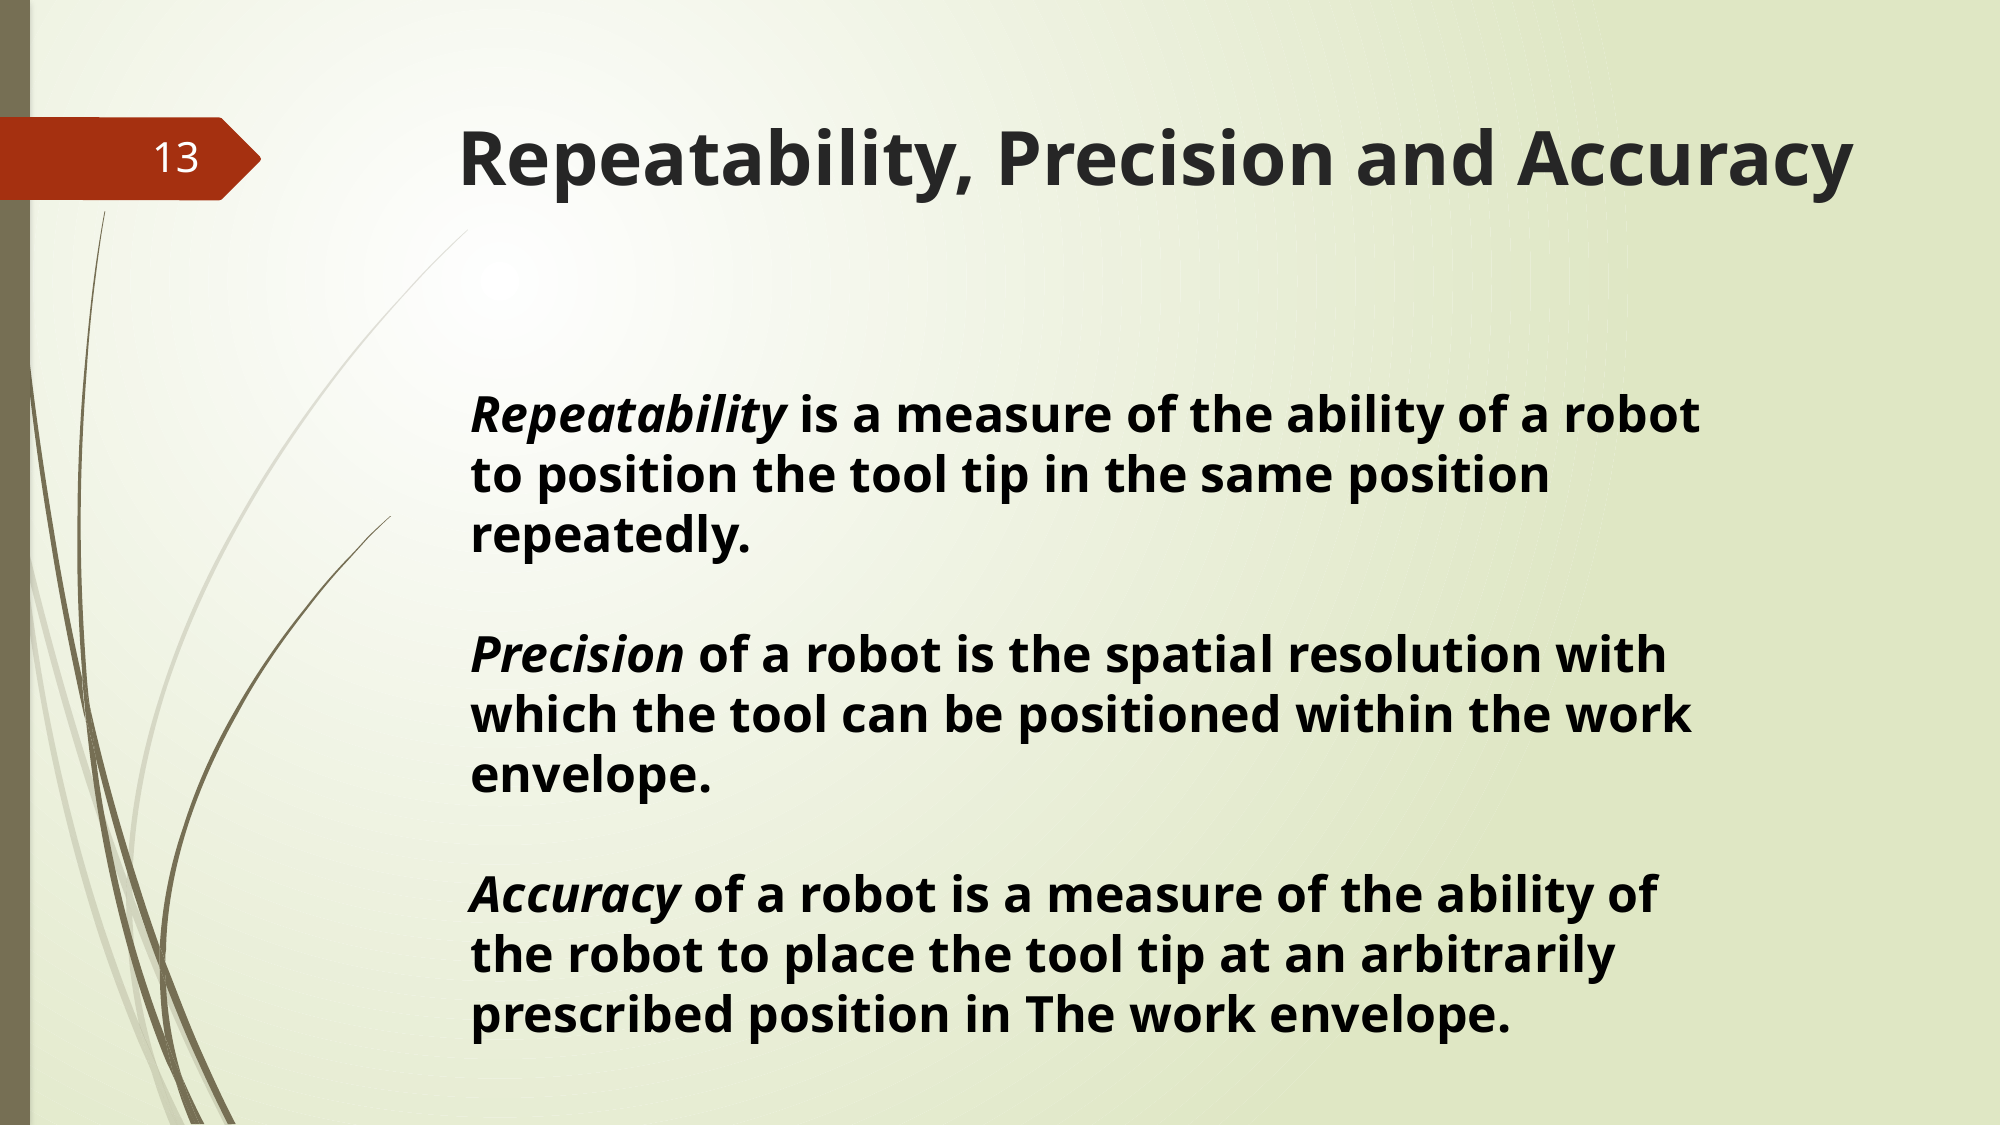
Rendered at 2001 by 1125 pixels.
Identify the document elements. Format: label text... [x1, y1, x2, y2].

slide_number 13 [87, 129, 216, 190]
text_box Repeatability is a measure of the ability of a robot to position the tool tip in the same position repeatedly. Precision of a robot is the spatial resolution with which the tool can be positioned within the work envelope. Accuracy of a robot is a measure of the ability of the robot to place the tool tip at an arbitrarily prescribed position in The work envelope. [455, 374, 1730, 1050]
title Repeatability, Precision and Accuracy [425, 102, 1888, 313]
